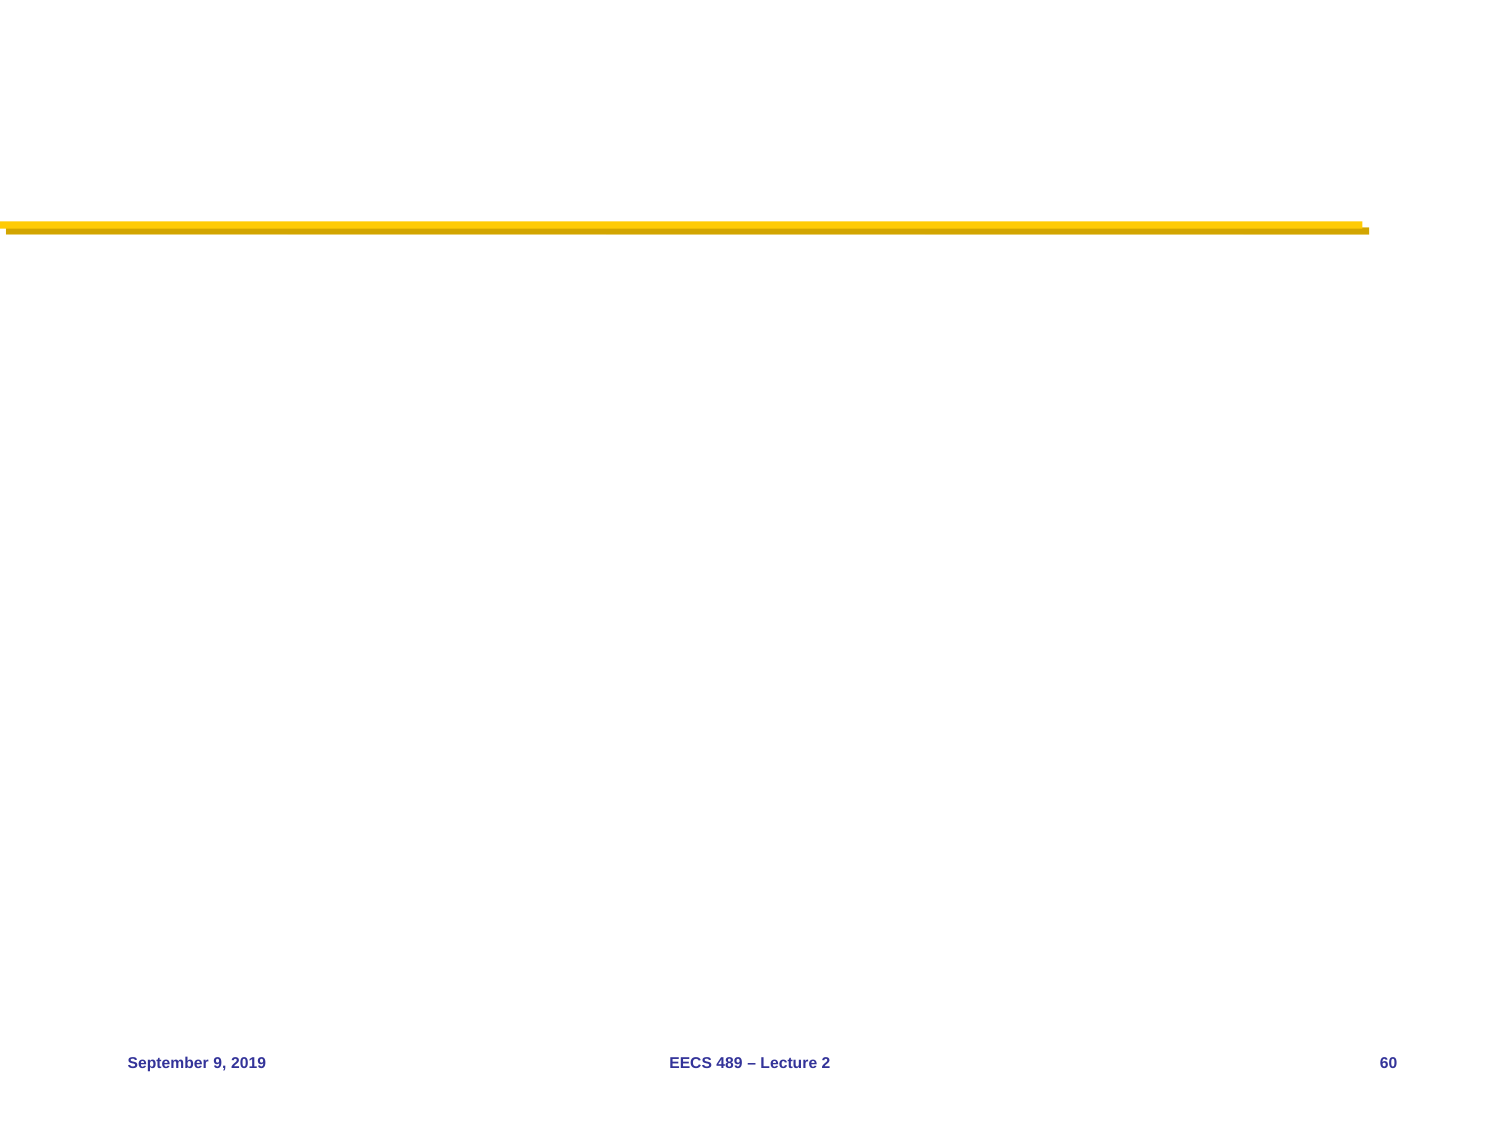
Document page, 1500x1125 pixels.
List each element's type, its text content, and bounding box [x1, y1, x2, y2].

slide_number 60 [1312, 1024, 1413, 1101]
footer EECS 489 – Lecture 2 [512, 1024, 988, 1101]
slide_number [112, 1024, 426, 1101]
